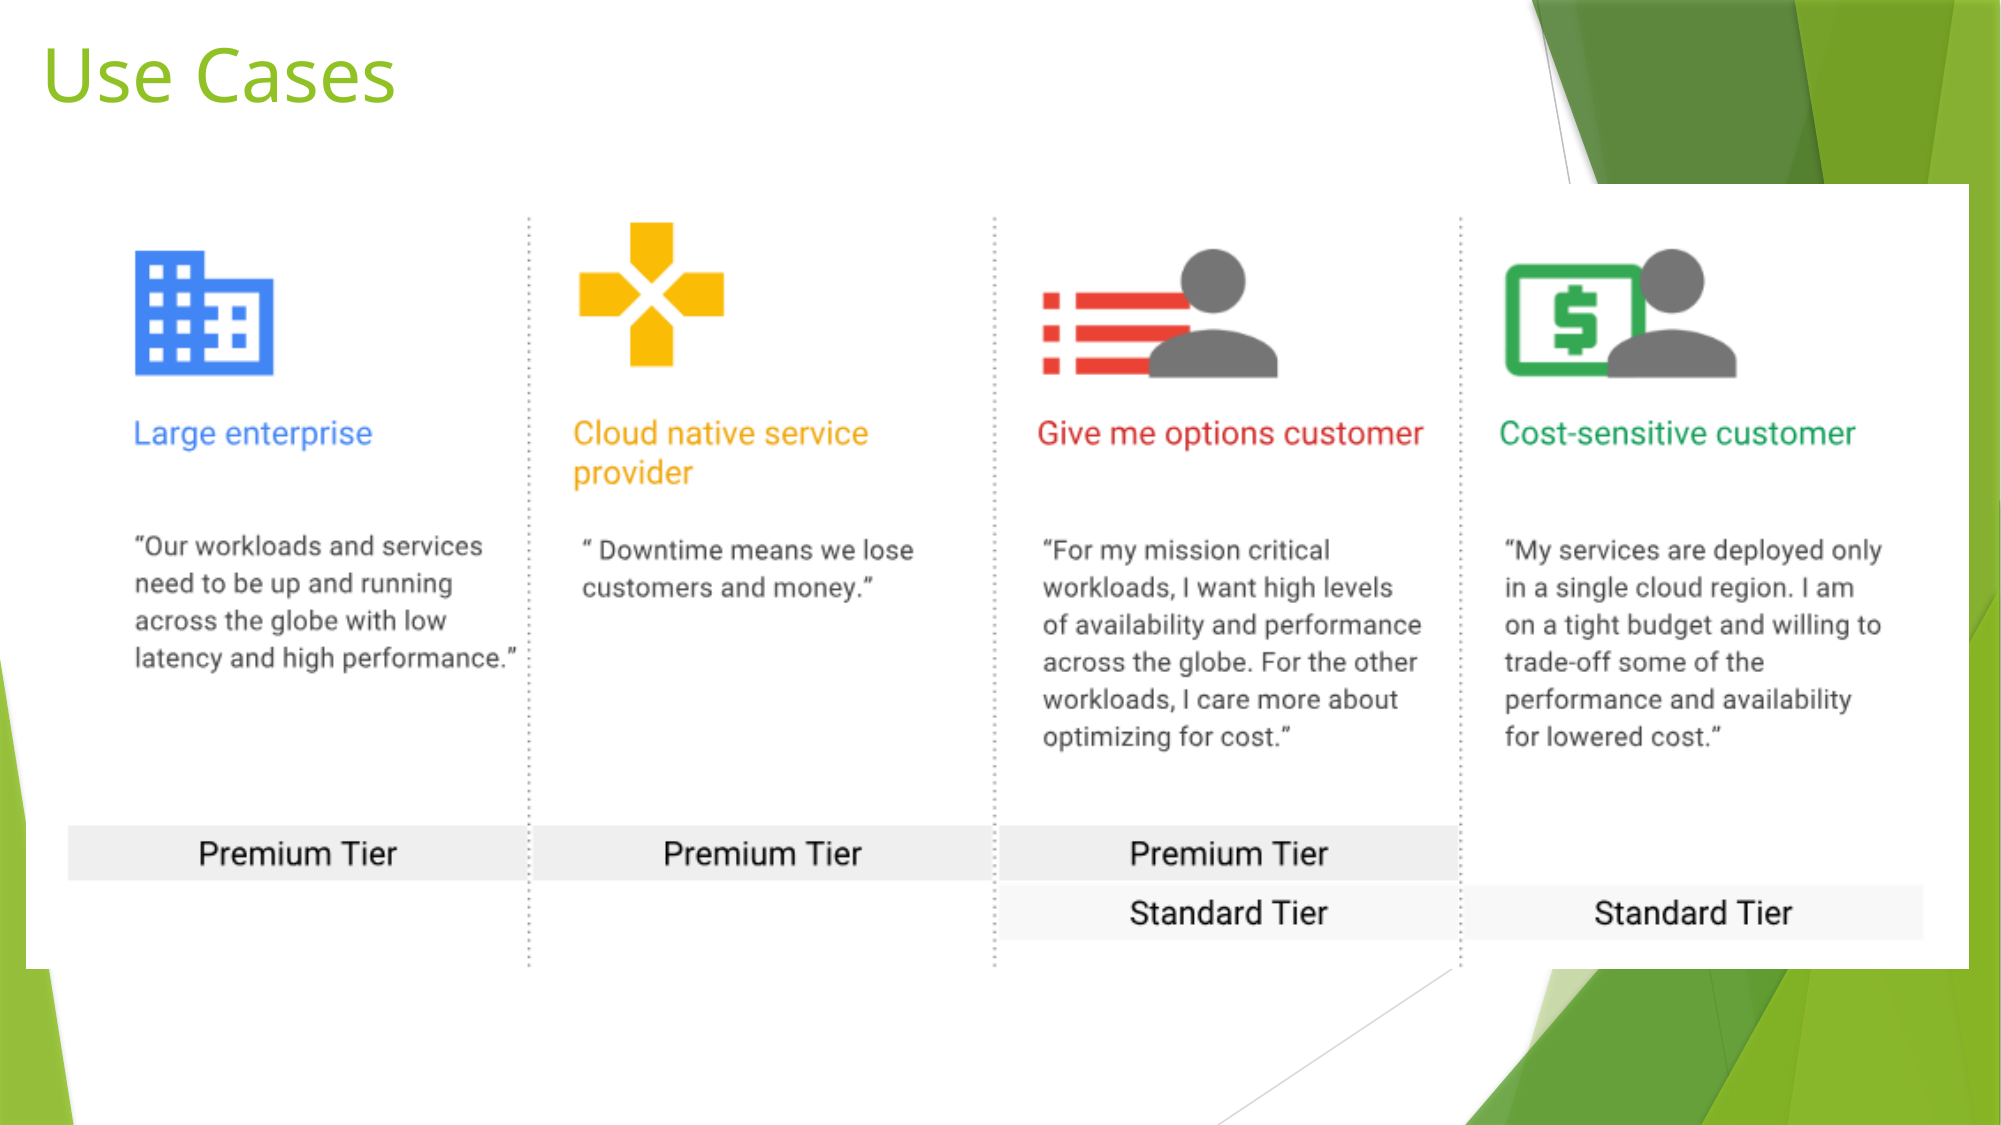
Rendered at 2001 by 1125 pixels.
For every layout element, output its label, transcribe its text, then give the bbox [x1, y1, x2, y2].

title Use Cases [26, 20, 1697, 146]
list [26, 183, 1969, 970]
